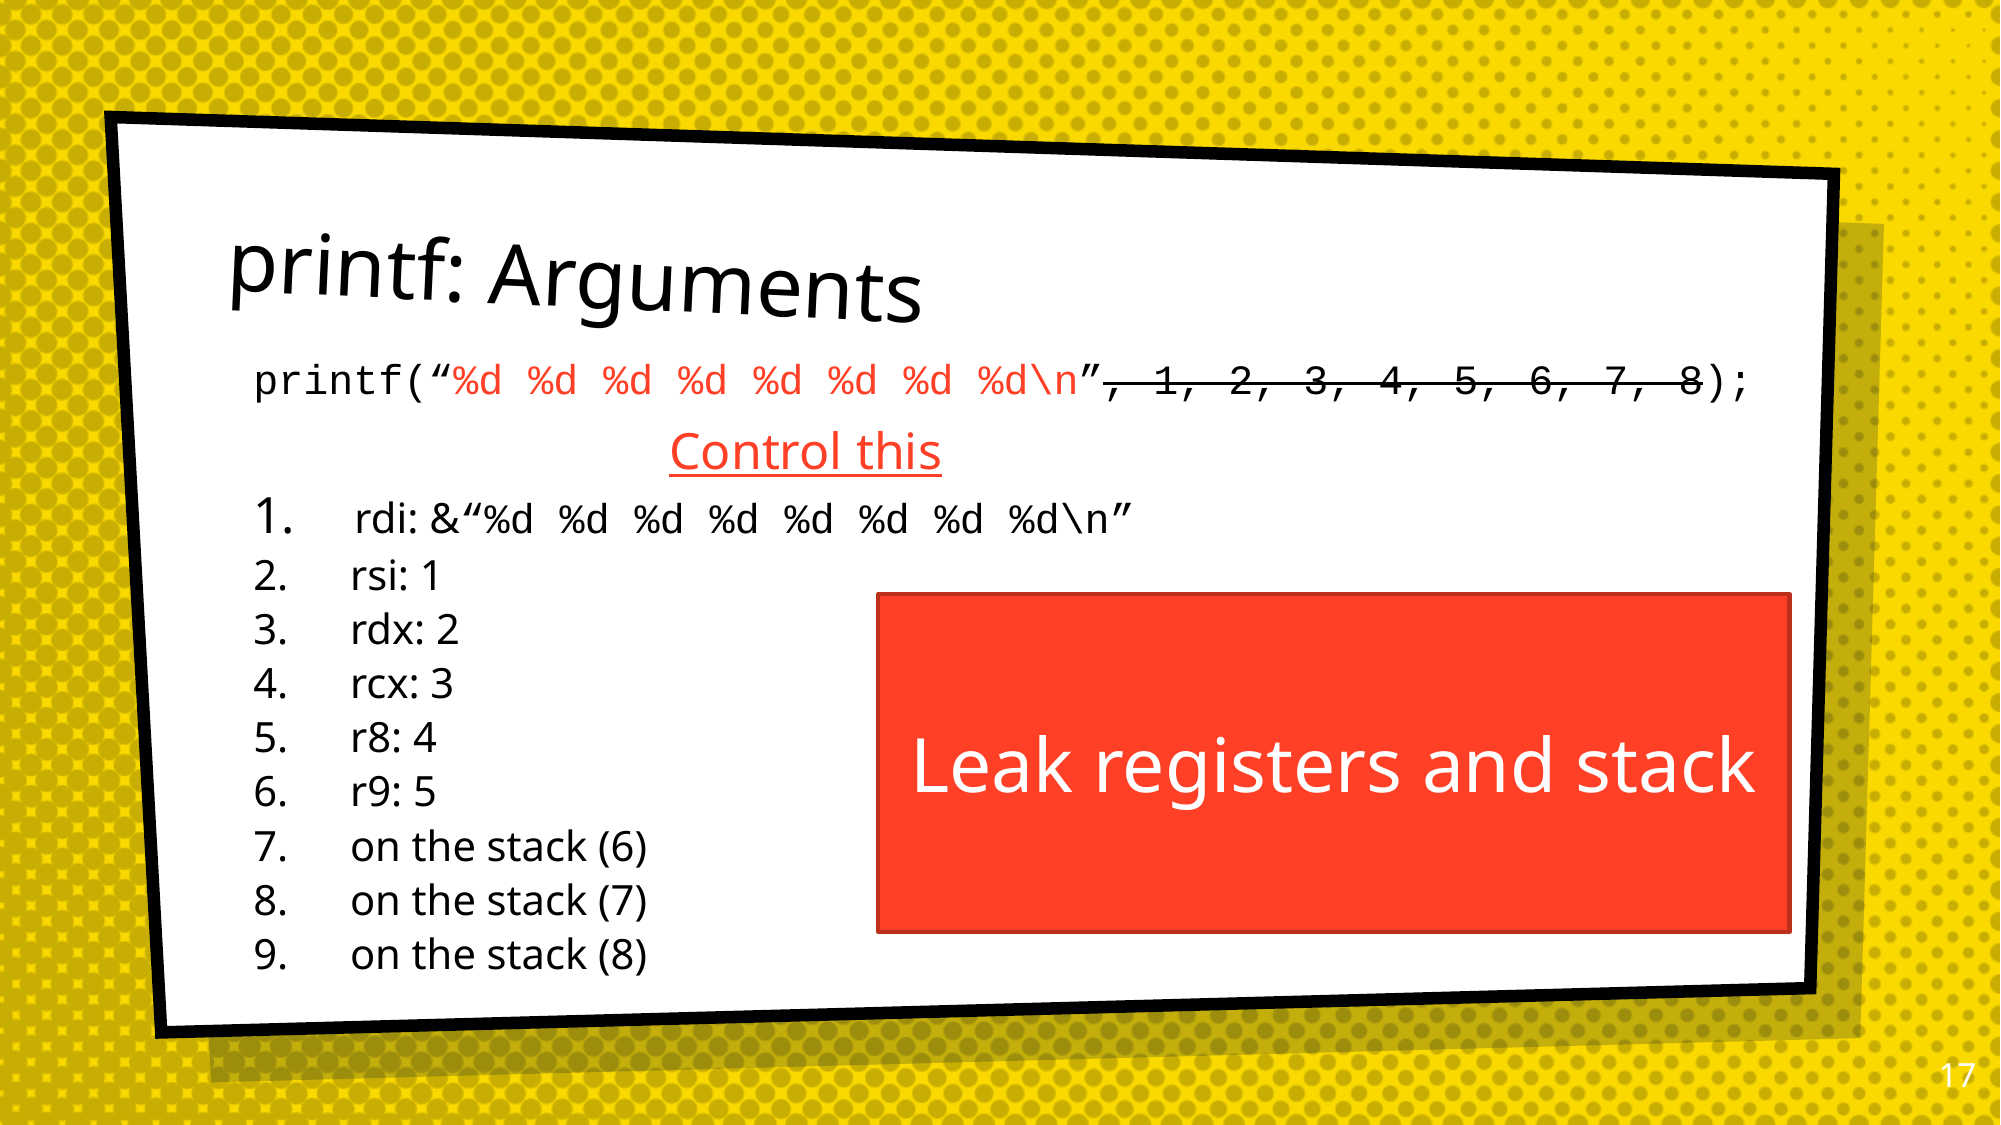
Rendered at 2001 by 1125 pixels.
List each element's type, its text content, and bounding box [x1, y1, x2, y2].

text_box Leak registers and stack [876, 592, 1792, 934]
title printf: Arguments [210, 155, 1755, 338]
slide_number 16 [1871, 1038, 1992, 1125]
picture [1129, 611, 1672, 898]
list printf(“%d %d %d %d %d %d %d %d\n”, 1, 2, 3, 4, 5, 6, 7, 8); Control this rdi: &“%d %d %d %d %d %d %d %d\n” rsi: 1 rdx: 2 rcx: 3 r8: 4 r9: 5 on the stack (6) on the stack (7) on the stack (8) [230, 338, 1790, 970]
